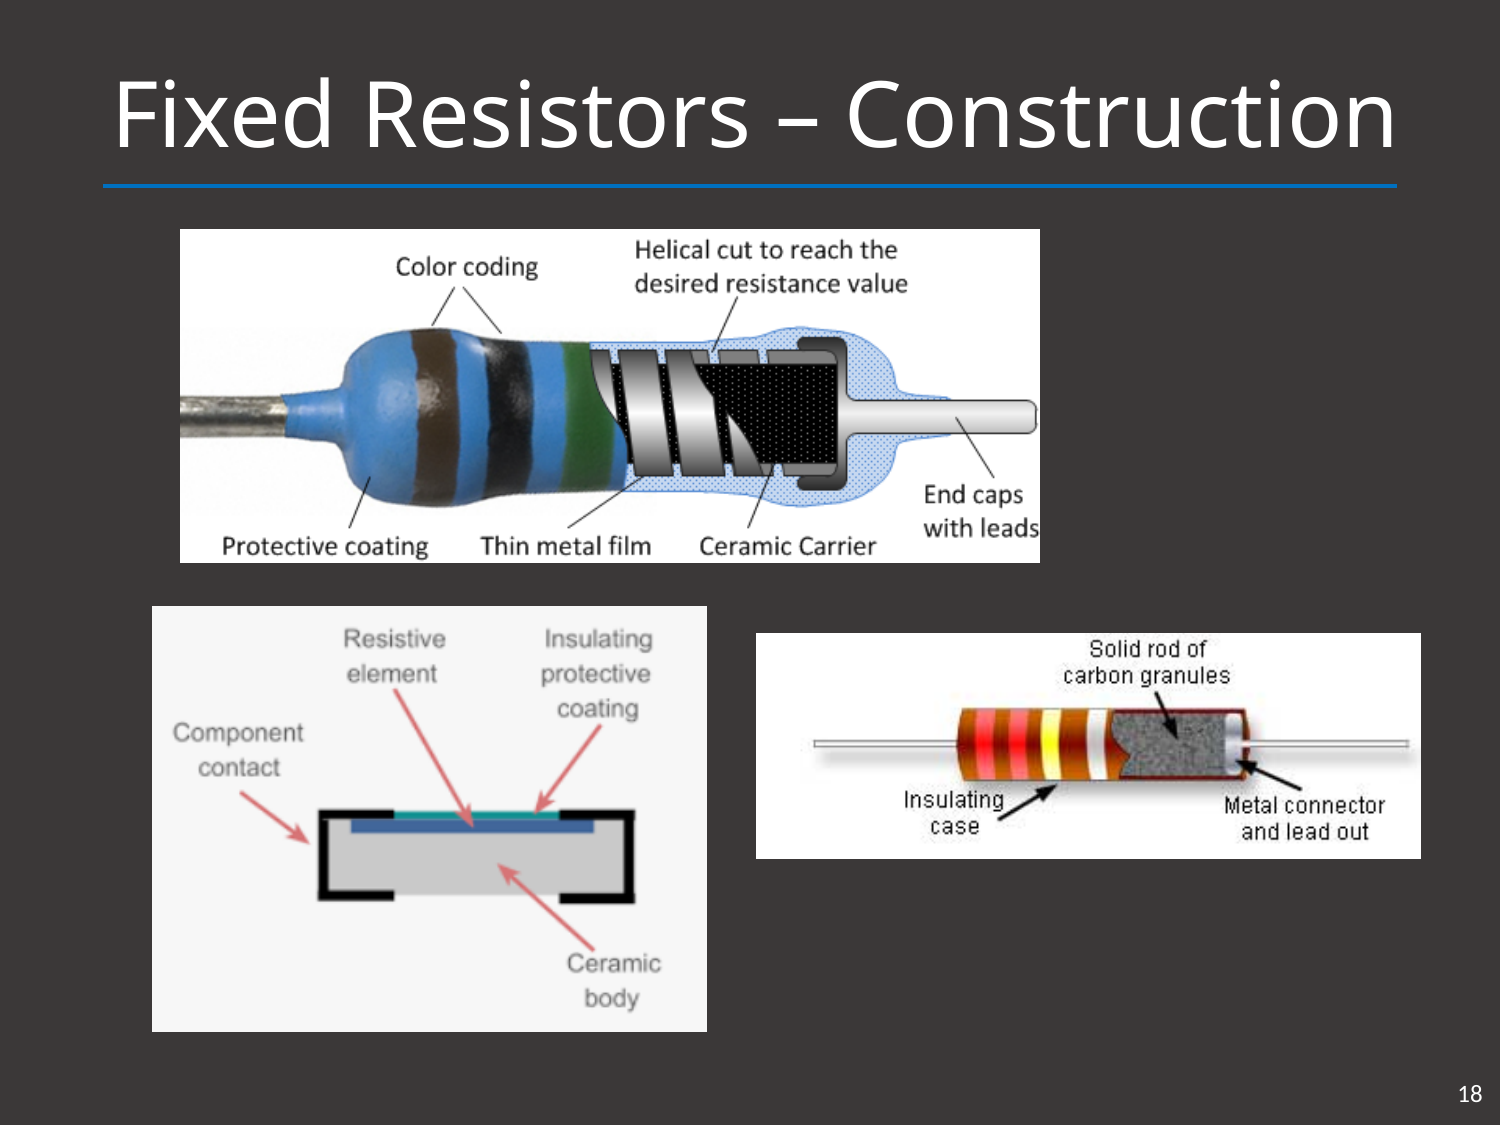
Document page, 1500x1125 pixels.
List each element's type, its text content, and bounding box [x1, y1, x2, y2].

picture [180, 229, 1040, 563]
picture [152, 606, 707, 1032]
title Fixed Resistors – Construction [76, 36, 1437, 200]
slide_number 18 [1160, 1062, 1498, 1123]
picture [756, 633, 1421, 859]
